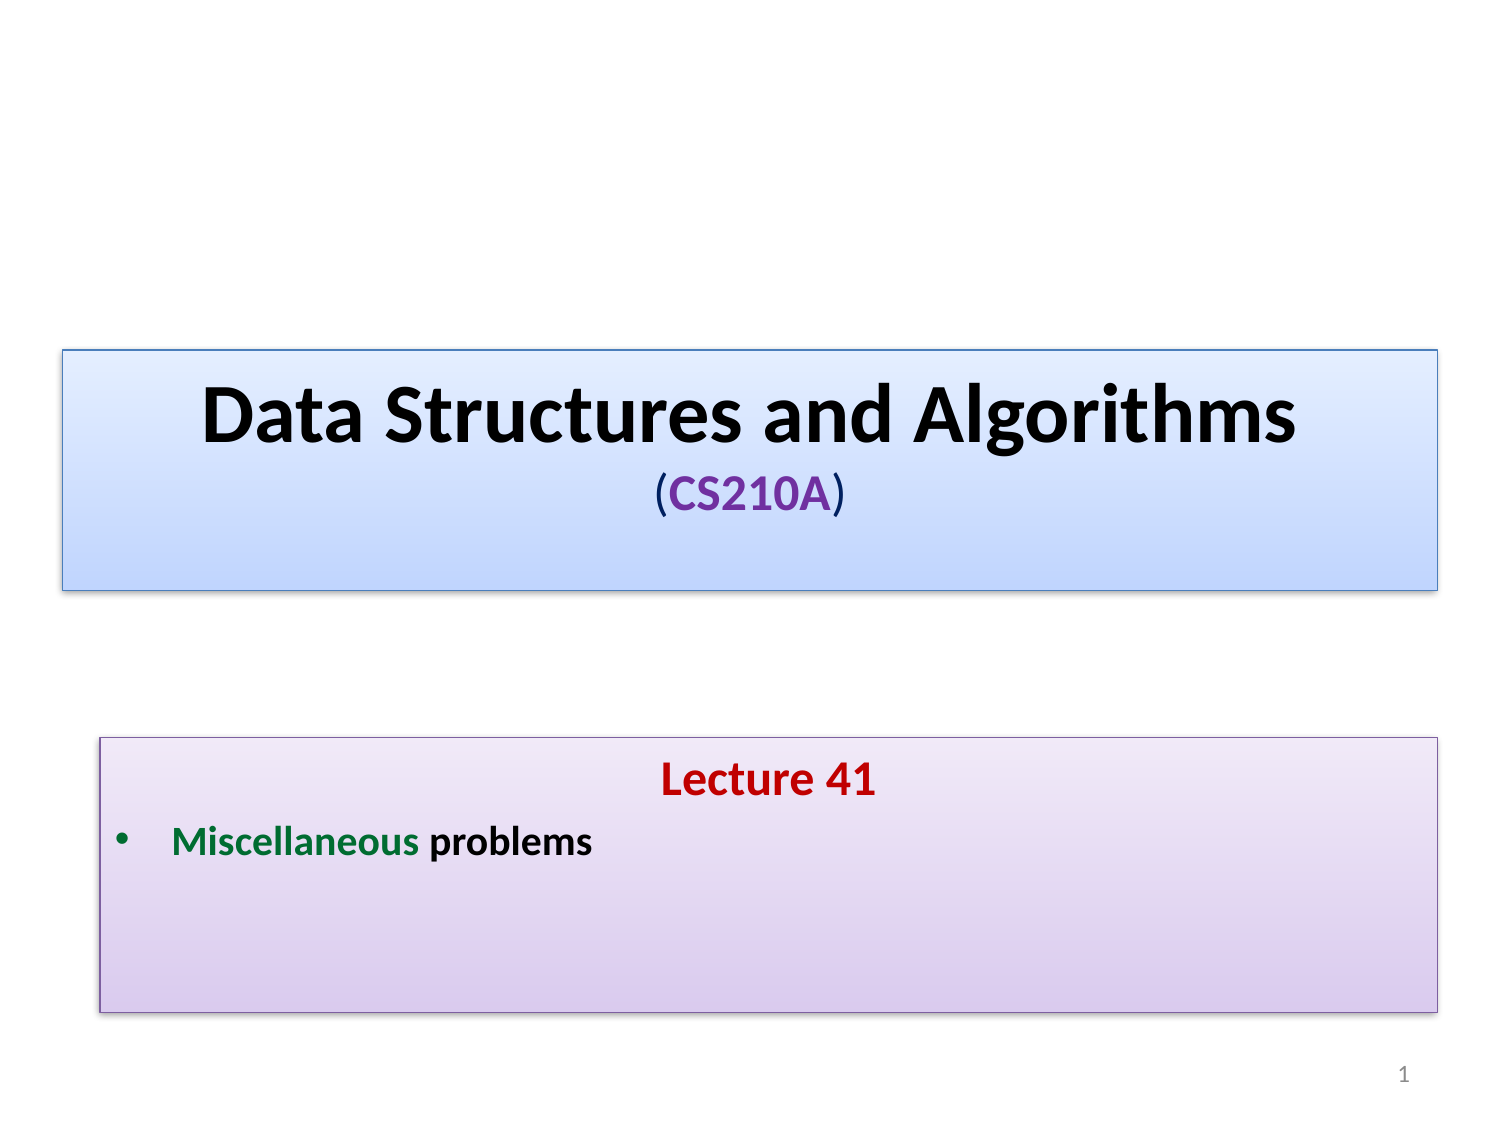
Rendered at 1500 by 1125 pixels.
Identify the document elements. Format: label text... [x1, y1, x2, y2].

title Data Structures and Algorithms (CS210A) [62, 349, 1438, 591]
subtitle Lecture 41 Miscellaneous problems [99, 737, 1438, 1013]
slide_number 1 [1074, 1042, 1425, 1103]
